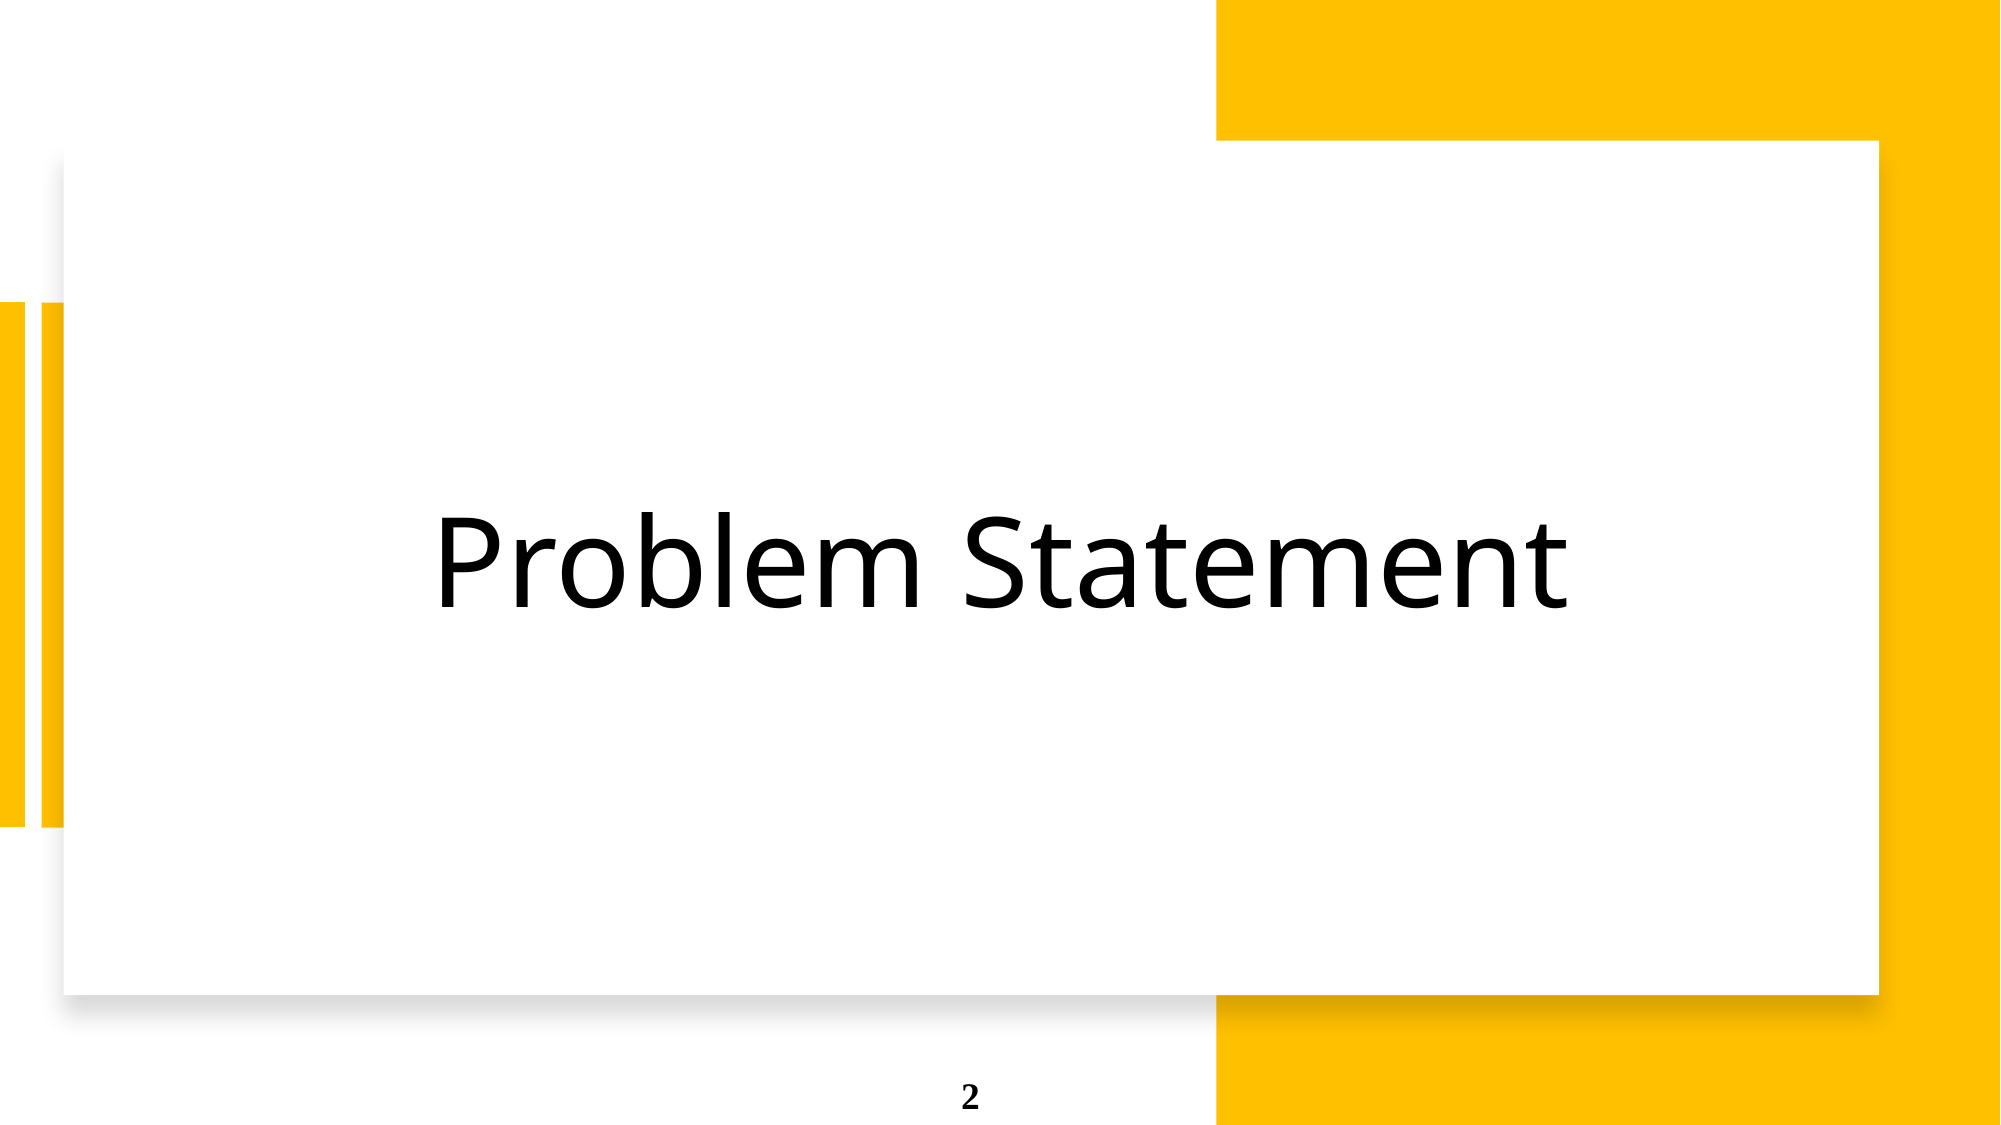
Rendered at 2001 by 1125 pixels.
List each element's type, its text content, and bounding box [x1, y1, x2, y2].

text_box [0, 301, 26, 828]
text_box [63, 140, 1880, 996]
text_box [0, 0, 1215, 1125]
text_box [1215, 0, 2000, 1125]
text_box [41, 302, 53, 829]
text_box 2 [745, 1064, 1196, 1125]
text_box Problem Statement [219, 477, 1783, 654]
